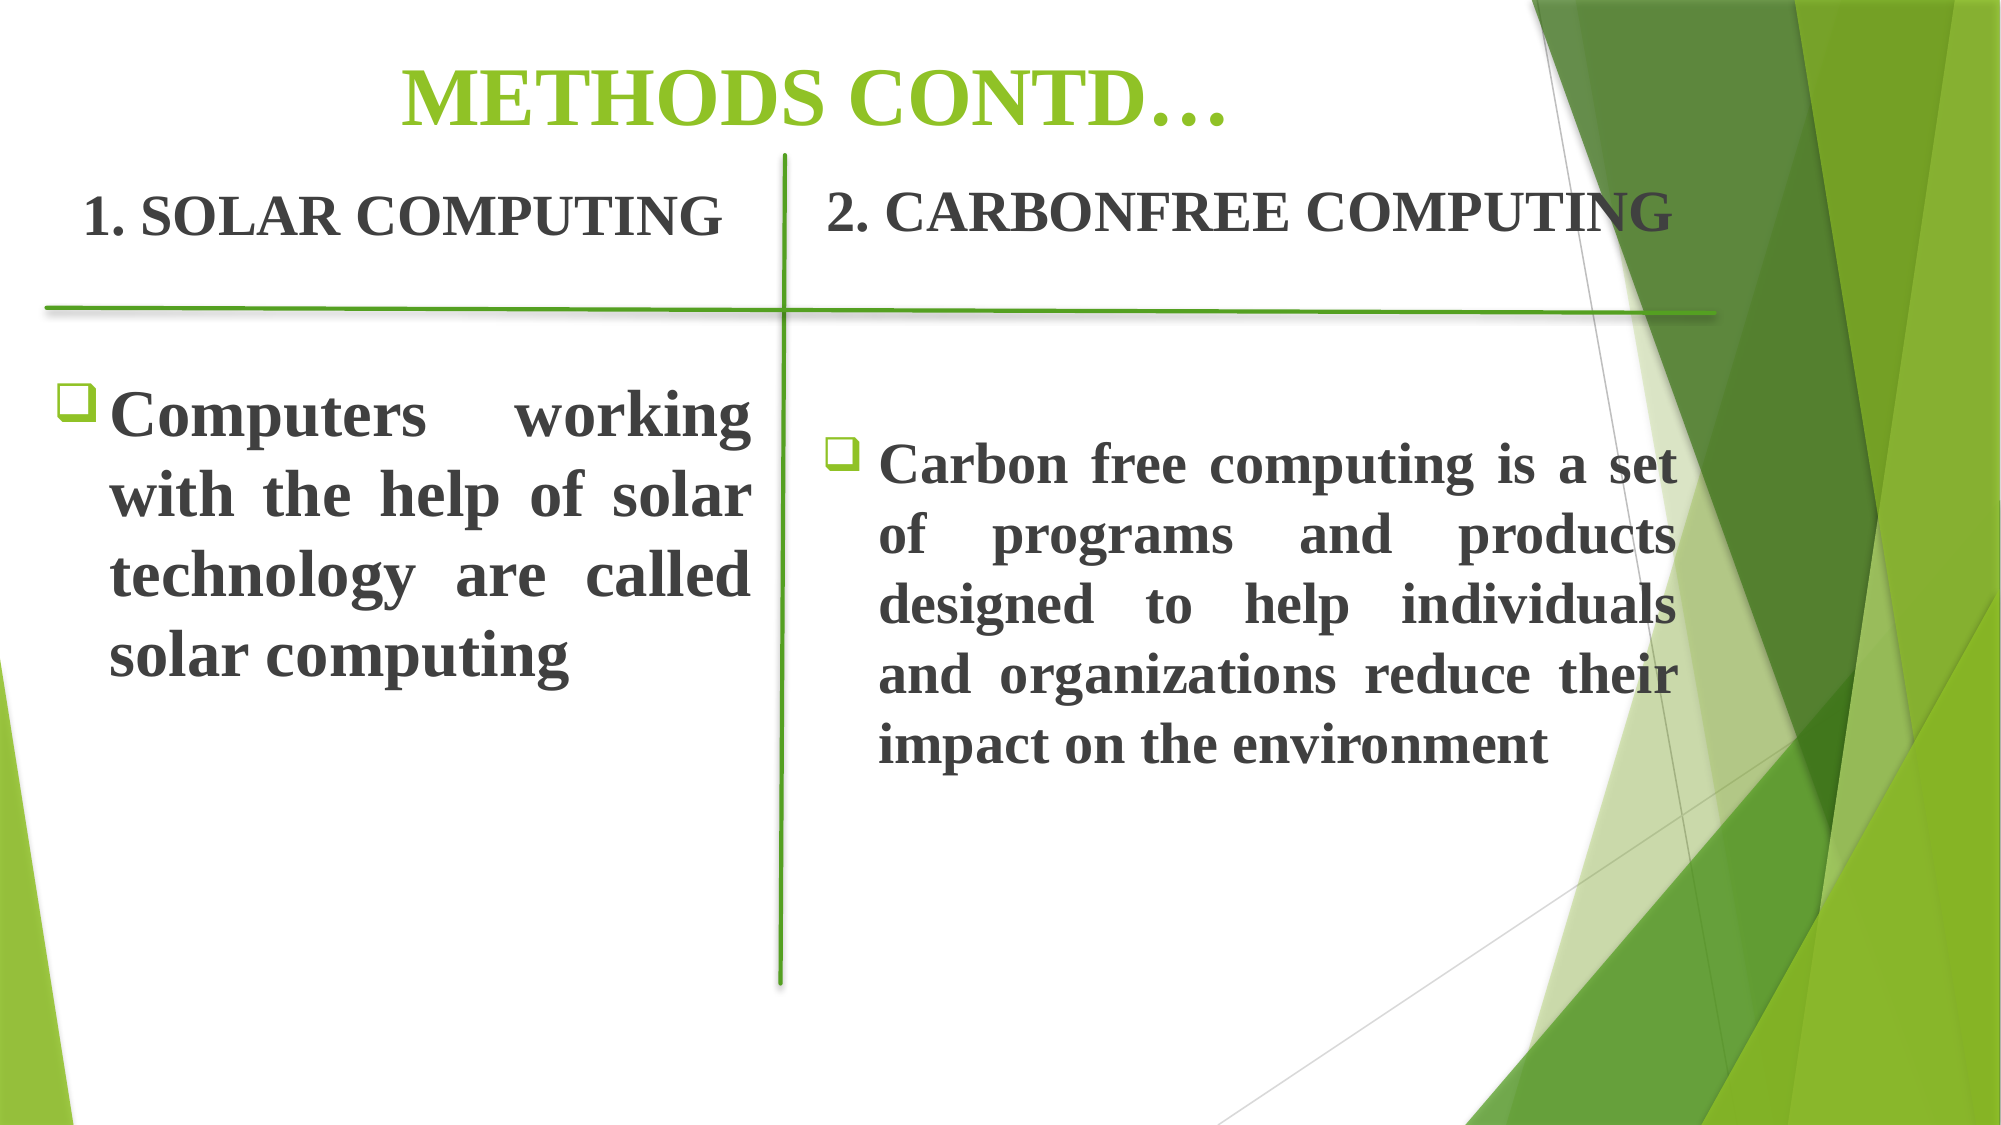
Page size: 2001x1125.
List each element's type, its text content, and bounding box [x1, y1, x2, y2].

list 1. SOLAR COMPUTING Computers working with the help of solar technology are called solar computing [38, 170, 768, 1068]
title METHODS CONTD… [111, 35, 1522, 252]
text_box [46, 307, 1716, 314]
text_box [368, 566, 1198, 573]
list 2. CARBONFREE COMPUTING Carbon free computing is a set of programs and products designed to help individuals and organizations reduce their impact on the environment [806, 325, 1694, 997]
list 2. CARBONFREE COMPUTING Carbon free computing is a set of programs and products designed to help individuals and organizations reduce their impact on the environment [806, 165, 1694, 305]
